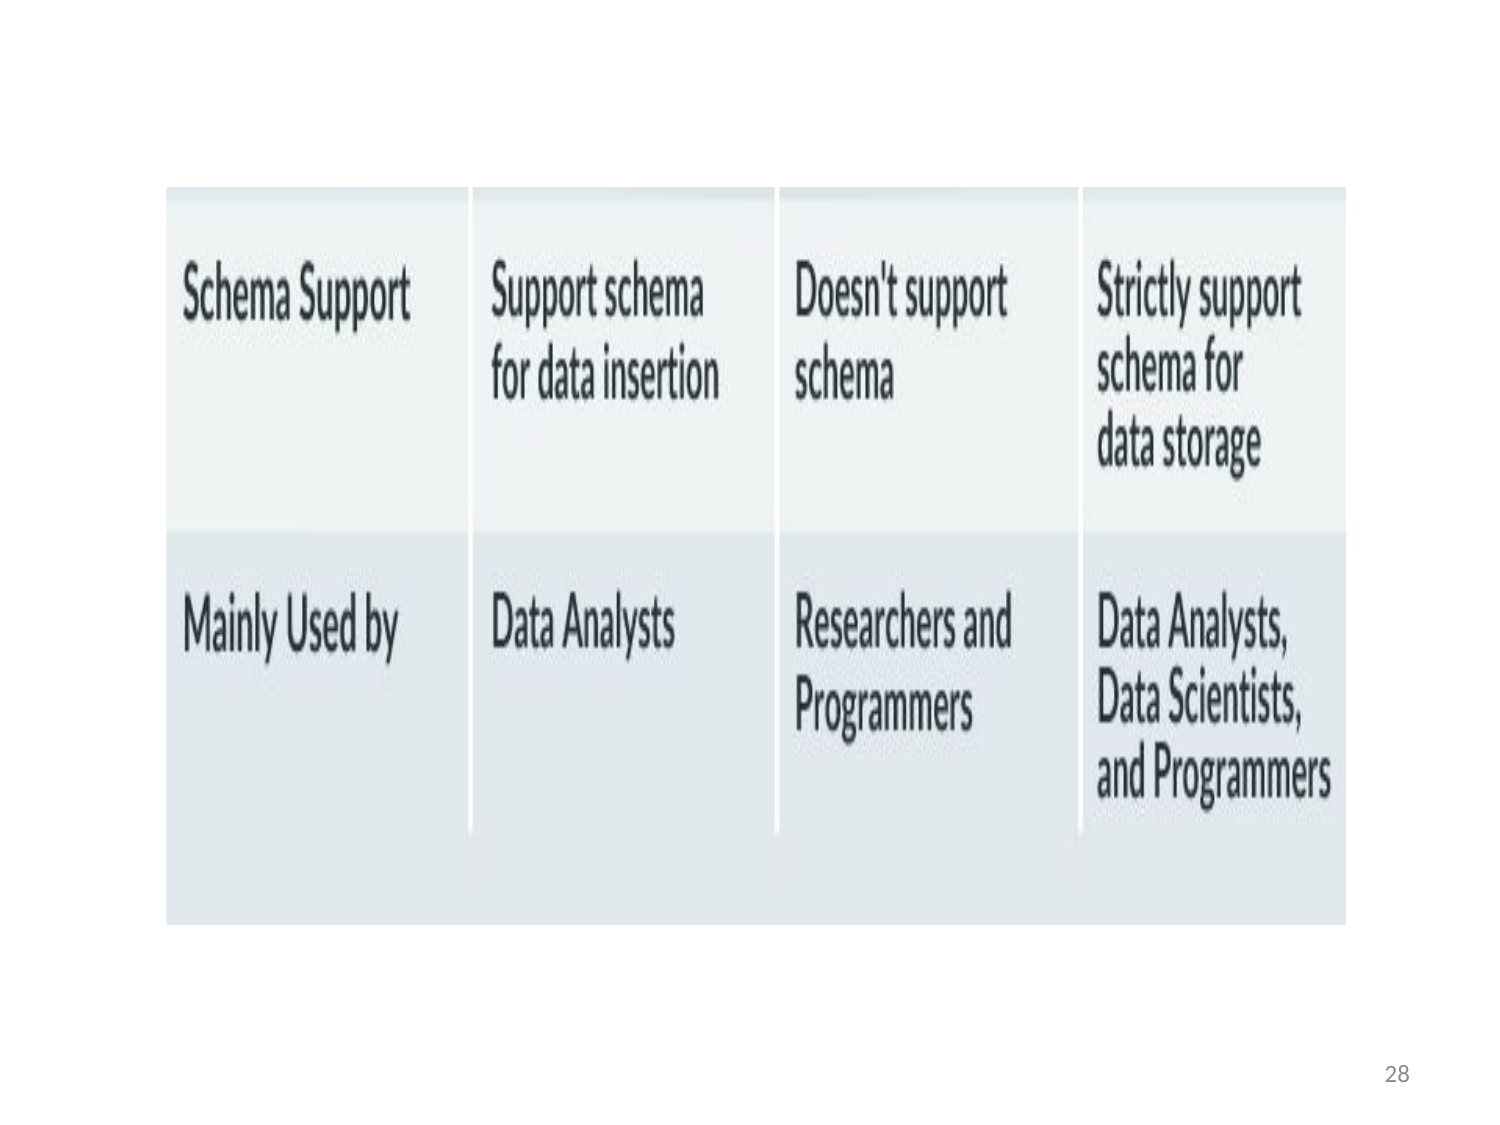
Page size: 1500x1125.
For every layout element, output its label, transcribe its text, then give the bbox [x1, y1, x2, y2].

picture [154, 187, 1346, 926]
slide_number 28 [1074, 1042, 1425, 1103]
